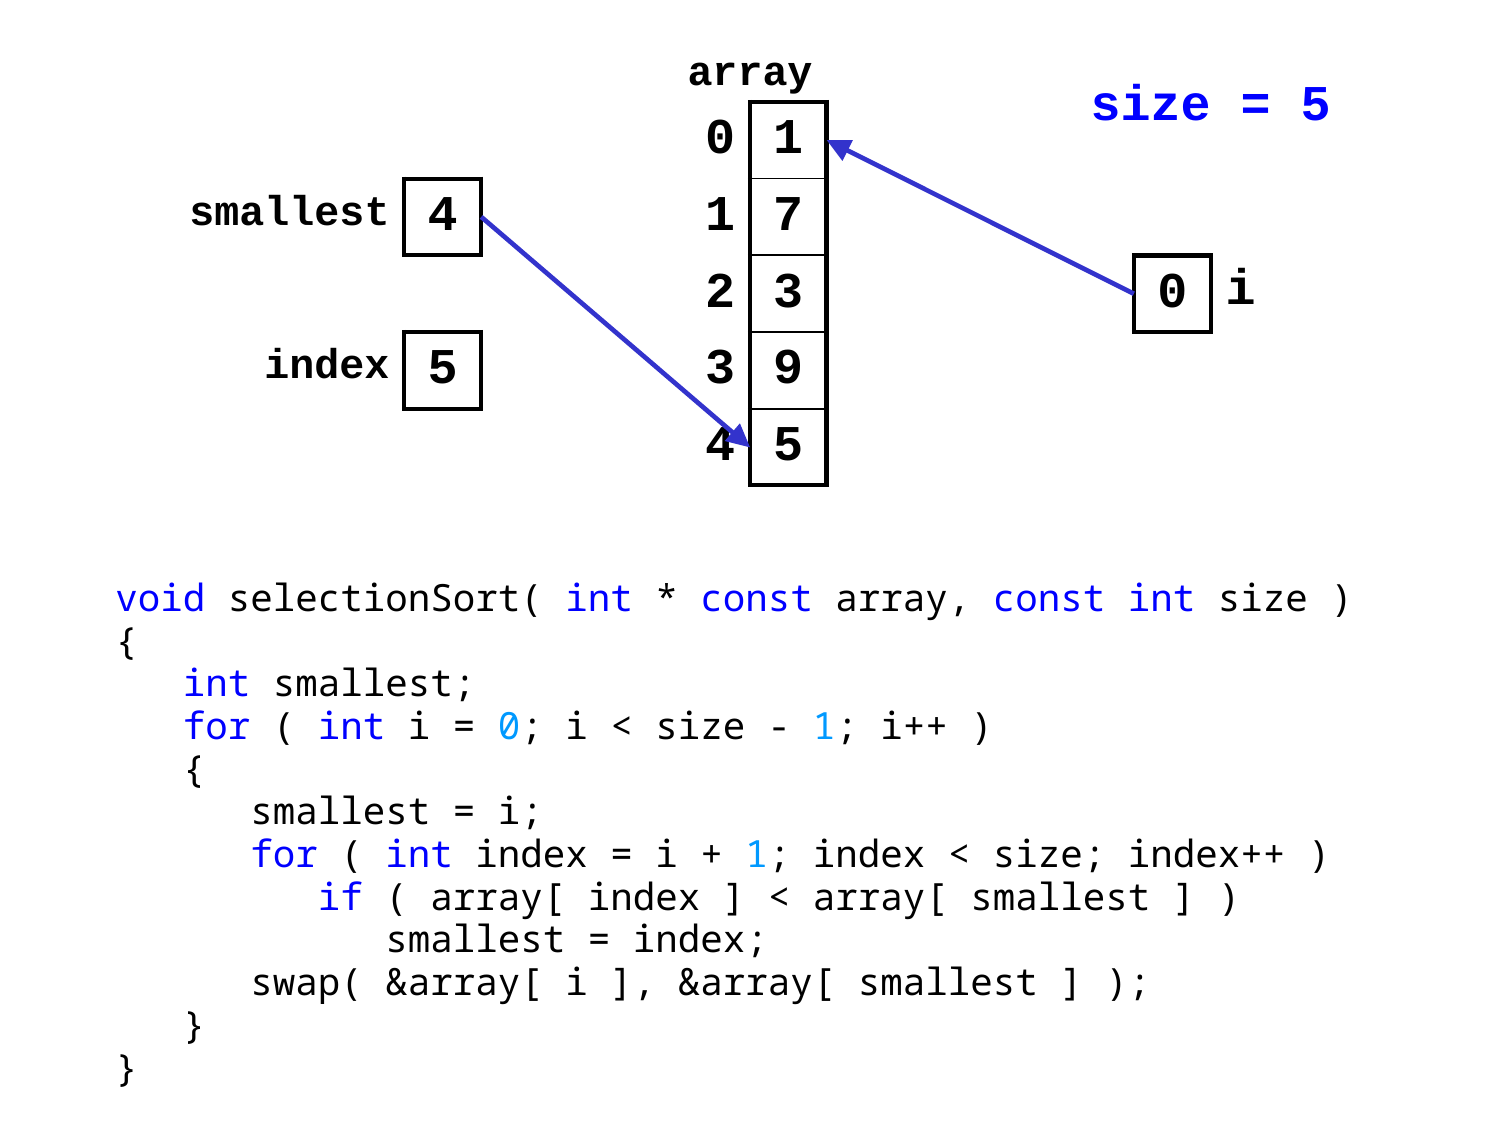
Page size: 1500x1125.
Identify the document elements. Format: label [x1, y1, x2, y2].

text_box [672, 36, 828, 102]
table_cell [673, 383, 748, 485]
table_cell [752, 410, 824, 483]
table_header [752, 104, 824, 178]
table_cell [673, 179, 748, 440]
table_header [1213, 255, 1287, 332]
table_cell [752, 179, 824, 254]
list [100, 562, 1400, 1095]
table_header [1136, 258, 1209, 330]
table_header [174, 179, 402, 255]
table_header [212, 332, 402, 409]
table_header [673, 102, 748, 179]
text_box [481, 216, 751, 448]
table_cell [752, 333, 824, 408]
text_box [826, 140, 1134, 294]
table_cell [752, 256, 824, 331]
table_header [406, 181, 479, 253]
text_box [1057, 63, 1365, 139]
table_header [406, 334, 479, 407]
